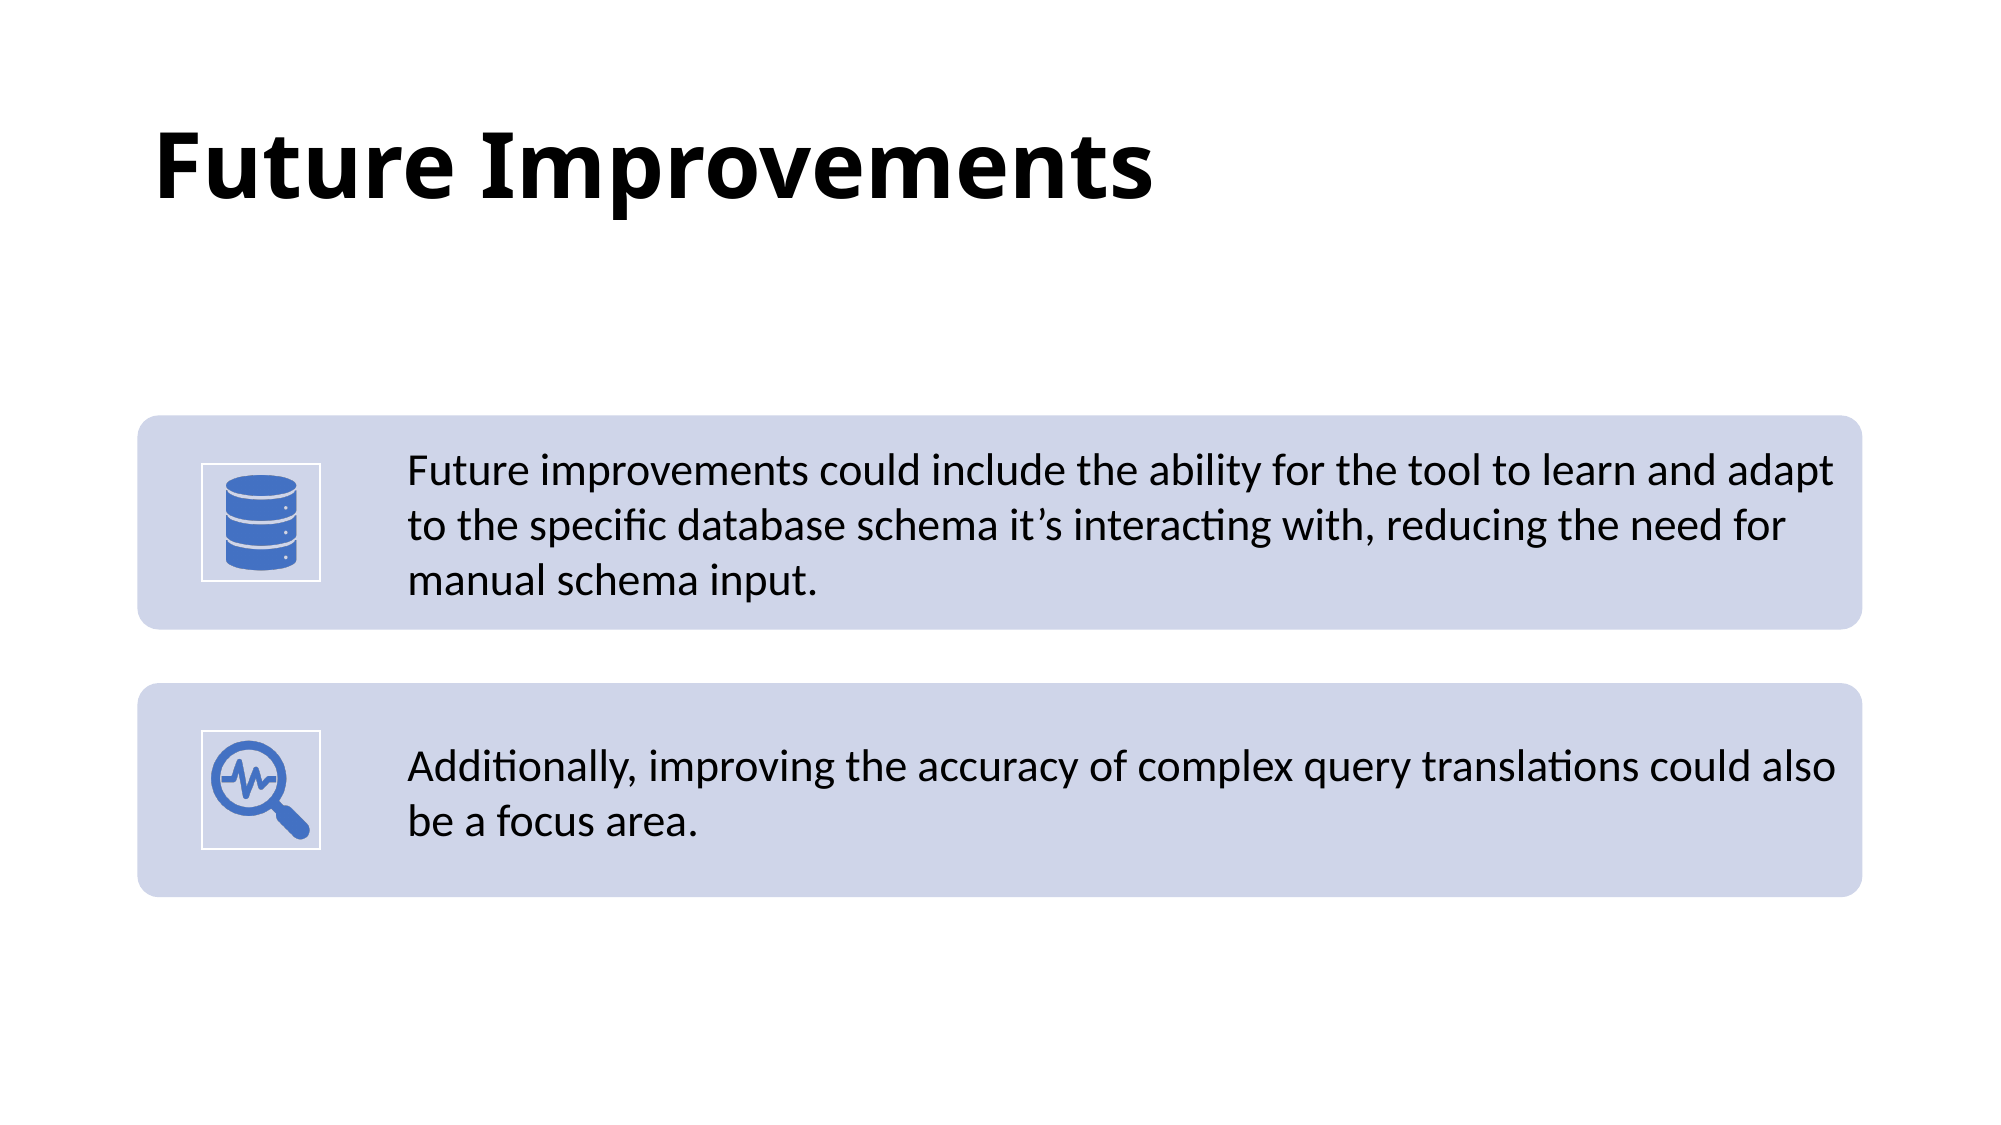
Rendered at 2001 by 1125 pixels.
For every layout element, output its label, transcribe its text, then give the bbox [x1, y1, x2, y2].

title Future Improvements [137, 59, 1863, 278]
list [137, 299, 1863, 1014]
